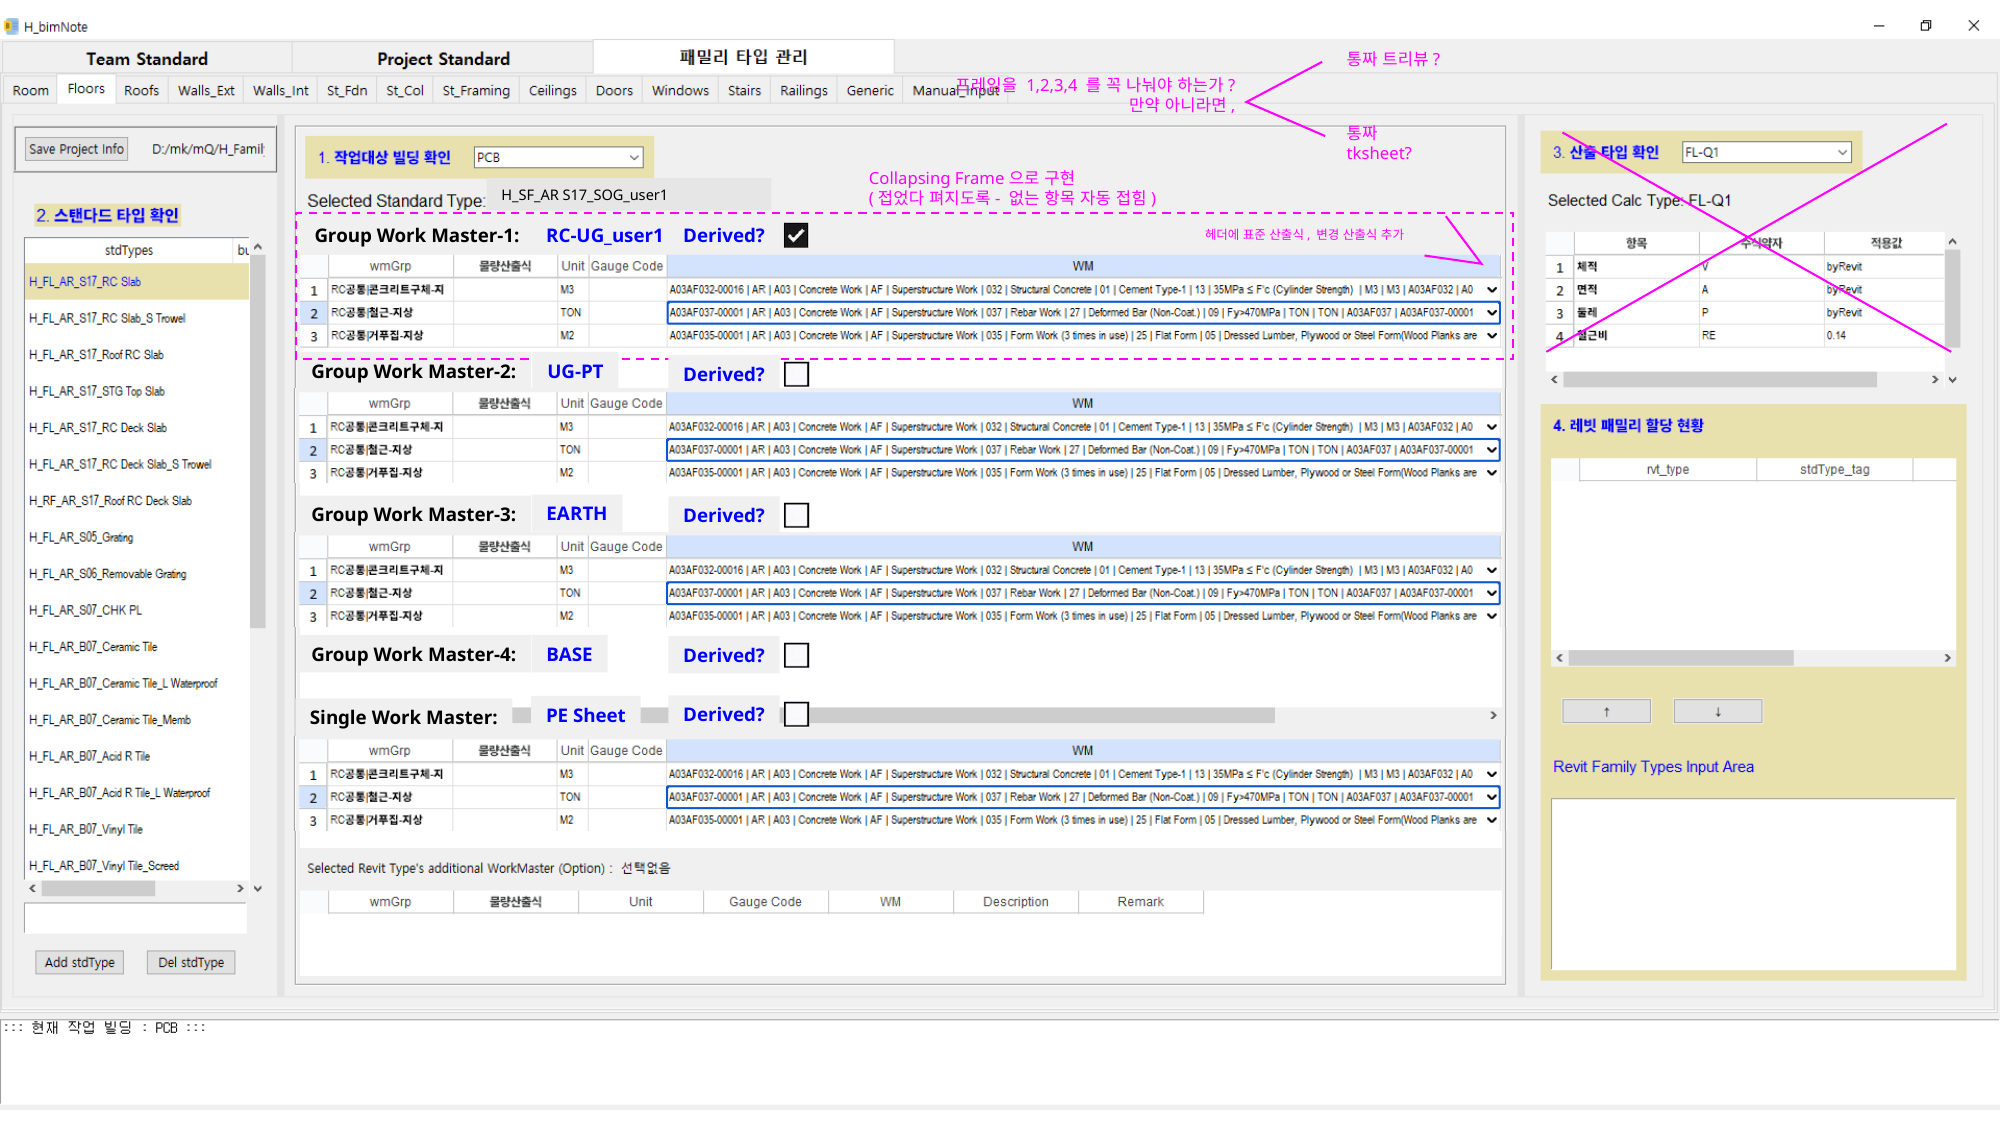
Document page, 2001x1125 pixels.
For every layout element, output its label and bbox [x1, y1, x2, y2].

text_box [1546, 123, 1947, 352]
picture [0, 15, 2000, 1110]
text_box [1947, 132, 1952, 352]
